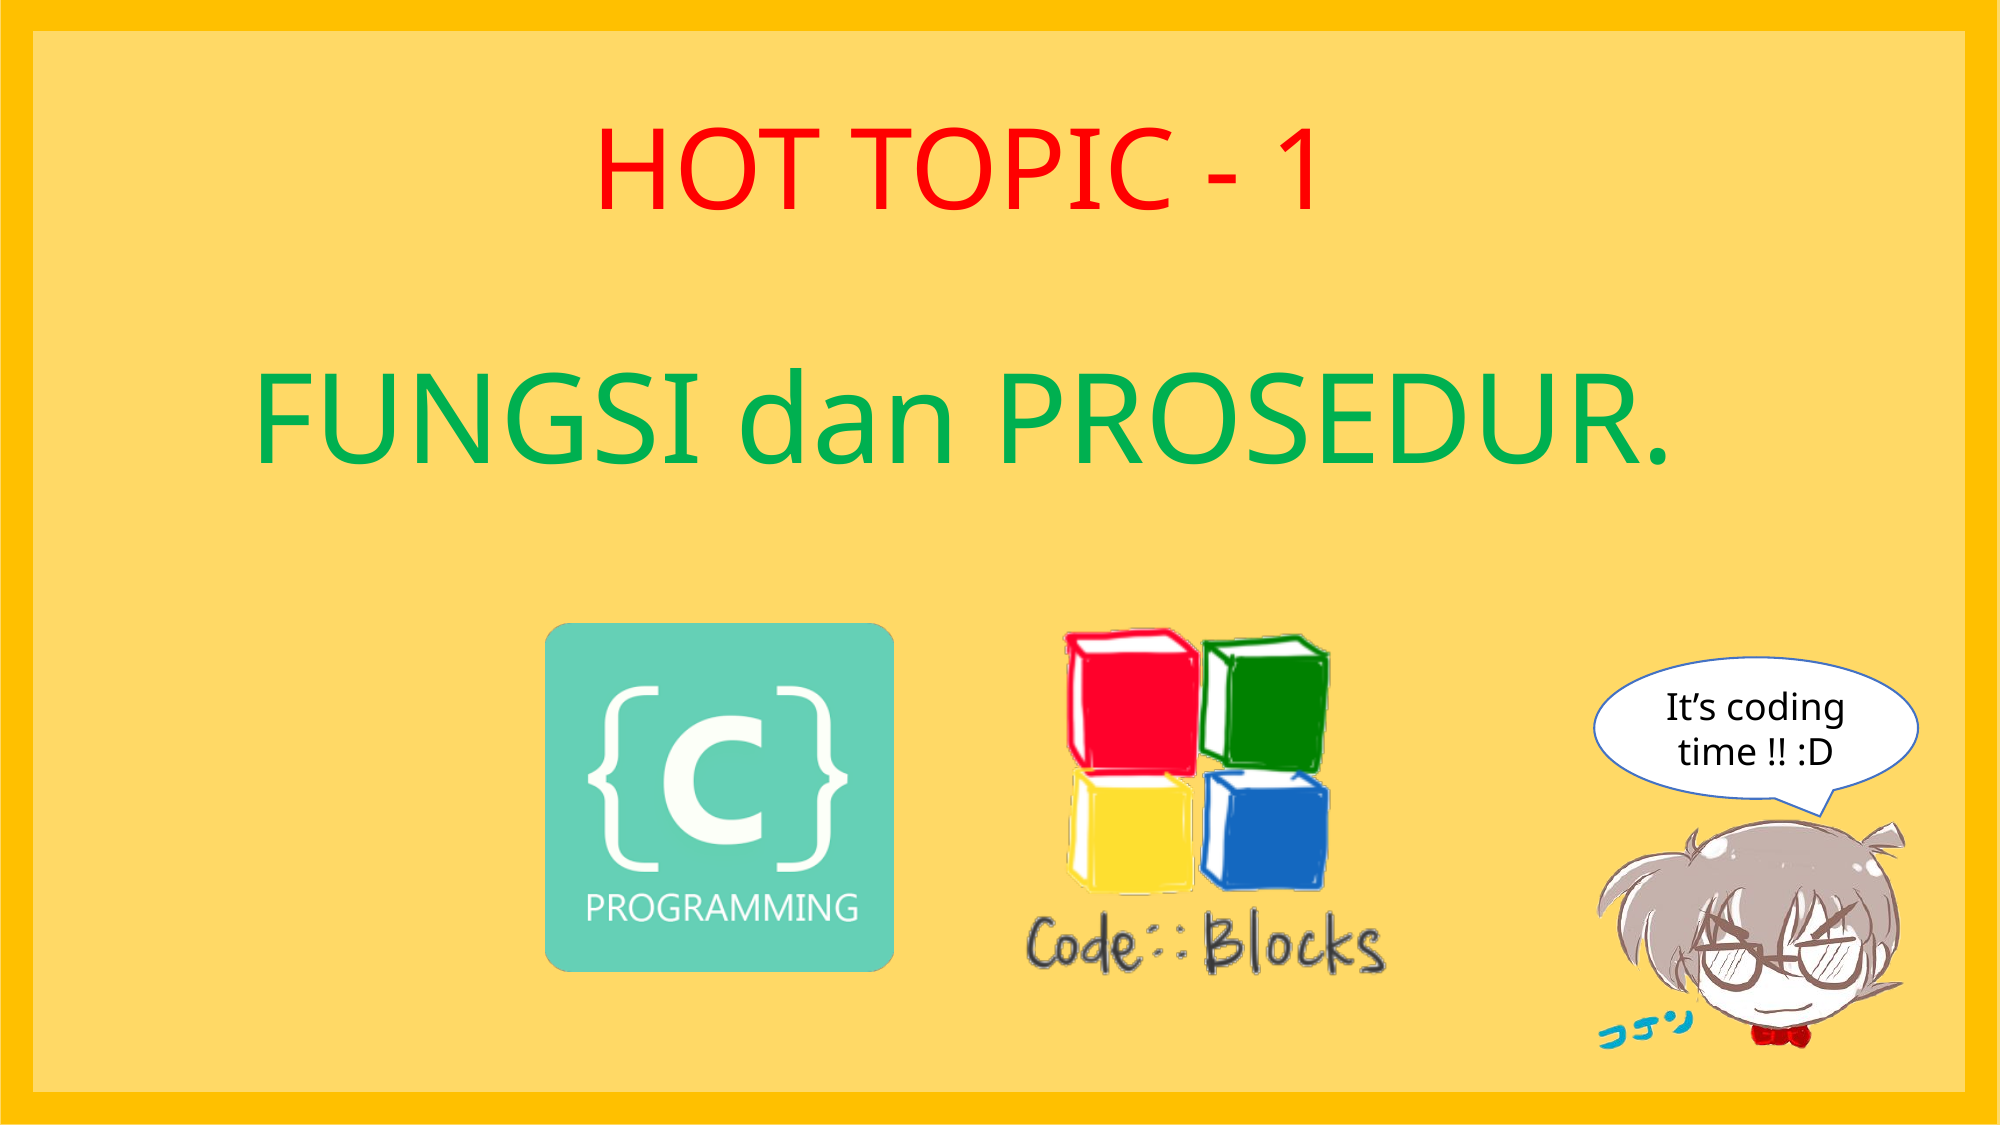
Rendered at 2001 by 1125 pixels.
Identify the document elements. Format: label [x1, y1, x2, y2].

picture [962, 549, 1452, 1039]
picture [545, 623, 894, 972]
text_box [16, 15, 1982, 1109]
picture [1584, 805, 1919, 1061]
